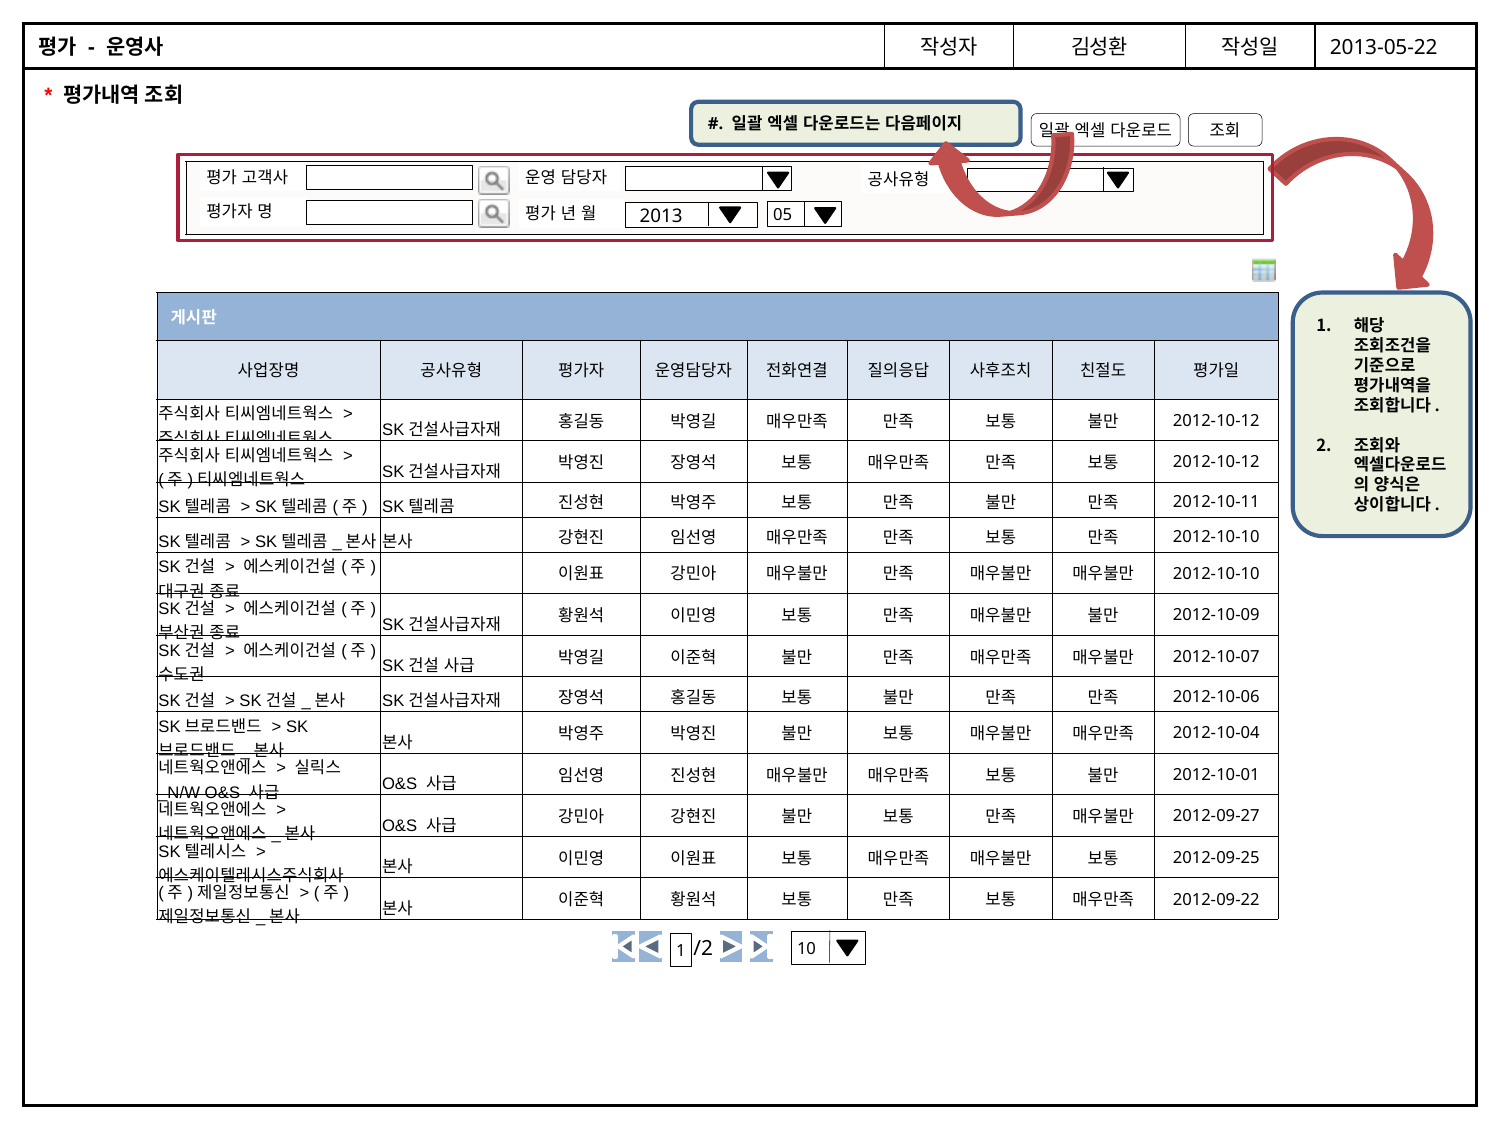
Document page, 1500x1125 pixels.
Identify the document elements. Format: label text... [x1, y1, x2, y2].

table_cell 매우불만 [950, 712, 1052, 753]
table_cell 만족 [950, 441, 1052, 482]
table_cell 매우만족 [848, 754, 949, 794]
text_box 해당 조회조건을 기준으로 평가내역을 조회합니다. 조회와 엑셀다운로드의 양식은 상이합니다. [1290, 290, 1473, 539]
table_cell 매우만족 [950, 636, 1052, 676]
table_cell 공사유형 [381, 341, 522, 399]
table_cell SK건설 > 에스케이건설(주) 수도권 [158, 636, 380, 676]
table_header 2013-05-22 [1316, 25, 1475, 67]
table_cell 박영길 [523, 636, 640, 676]
table_cell 보통 [748, 594, 847, 635]
table_cell 만족 [848, 878, 949, 919]
table_cell 불만 [748, 712, 847, 753]
table_cell 보통 [950, 400, 1052, 440]
table_cell 2012-10-04 [1155, 712, 1278, 753]
table_cell 이준혁 [641, 636, 747, 676]
table_cell 매우불만 [748, 754, 847, 794]
table_cell SK건설사급자재 [381, 441, 522, 482]
table_cell 박영주 [641, 483, 747, 517]
table_header 작성일 [1186, 25, 1314, 67]
table_cell 전화연결 [748, 341, 847, 399]
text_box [610, 928, 866, 967]
table_cell 강민아 [641, 553, 747, 593]
table_cell SK텔레콤 > SK텔레콤_본사 [158, 518, 380, 552]
table_cell SK텔레시스 > 에스케이텔레시스주식회사 [158, 837, 380, 877]
table_header 평가 - 운영사 [25, 25, 884, 67]
table_cell 보통 [848, 795, 949, 836]
table_cell 네트웍오앤에스 > 네트웍오앤에스_본사 [158, 795, 380, 836]
table_cell 이원표 [523, 553, 640, 593]
table_cell 박영주 [523, 712, 640, 753]
table_cell 2012-09-25 [1155, 837, 1278, 877]
text_box [176, 152, 1274, 243]
table_cell SK건설사급자재 [381, 594, 522, 635]
table_cell 2012-10-10 [1155, 518, 1278, 552]
table_cell 보통 [748, 441, 847, 482]
table_cell 진성현 [641, 754, 747, 794]
table_cell 매우불만 [950, 594, 1052, 635]
table_cell 보통 [1053, 441, 1154, 482]
table_cell [381, 553, 522, 593]
table_cell 네트웍오앤에스 > 실릭스_N/W O&S 사급 [158, 754, 380, 794]
table_cell O&S 사급 [381, 754, 522, 794]
table_cell 보통 [748, 677, 847, 711]
table_cell 매우불만 [1053, 636, 1154, 676]
picture [1252, 258, 1276, 283]
table_cell 2012-10-06 [1155, 677, 1278, 711]
table_cell 진성현 [523, 483, 640, 517]
table_cell 장영석 [523, 677, 640, 711]
table_cell 2012-10-12 [1155, 400, 1278, 440]
table_cell 임선영 [641, 518, 747, 552]
table_cell SK브로드밴드 > SK브로드밴드_본사 [158, 712, 380, 753]
table_cell 이민영 [523, 837, 640, 877]
table_cell 만족 [848, 483, 949, 517]
table_cell 2012-10-09 [1155, 594, 1278, 635]
table_cell 만족 [1053, 483, 1154, 517]
table_cell 평가자 [523, 341, 640, 399]
table_cell 질의응답 [848, 341, 949, 399]
table_cell 보통 [950, 878, 1052, 919]
table_cell SK건설 > SK건설_본사 [158, 677, 380, 711]
table_cell 사후조치 [950, 341, 1052, 399]
picture [478, 199, 510, 228]
table_cell 홍길동 [641, 677, 747, 711]
table_header 게시판 [158, 293, 1278, 340]
table_cell SK건설사급자재 [381, 400, 522, 440]
text_box * 평가내역 조회 [29, 73, 266, 114]
table_cell 보통 [748, 837, 847, 877]
table_cell 강현진 [641, 795, 747, 836]
table_cell 주식회사 티씨엠네트웍스 > (주)티씨엠네트웍스 [158, 441, 380, 482]
table_cell 만족 [950, 795, 1052, 836]
text_box #. 일괄 엑셀 다운로드는 다음페이지 [689, 99, 1023, 147]
table_cell 2012-10-12 [1155, 441, 1278, 482]
table_cell 황원석 [523, 594, 640, 635]
table_cell 보통 [748, 878, 847, 919]
table_cell 2012-09-22 [1155, 878, 1278, 919]
table_cell 불만 [848, 677, 949, 711]
table_cell 만족 [848, 594, 949, 635]
table_cell 강현진 [523, 518, 640, 552]
text_box 조회 [1188, 113, 1263, 147]
text_box [928, 131, 1075, 217]
table_cell 불만 [748, 636, 847, 676]
table_cell 임선영 [523, 754, 640, 794]
table_cell SK건설 > 에스케이건설(주) 대구권 종료 [158, 553, 380, 593]
table_cell 2012-10-11 [1155, 483, 1278, 517]
text_box [768, 172, 789, 188]
table_cell 본사 [381, 712, 522, 753]
table_cell SK텔레콤 [381, 483, 522, 517]
table_cell 매우만족 [1053, 712, 1154, 753]
table_cell SK건설 > 에스케이건설(주) 부산권 종료 [158, 594, 380, 635]
table_cell SK건설 사급 [381, 636, 522, 676]
table_cell 매우만족 [848, 441, 949, 482]
table_cell 본사 [381, 878, 522, 919]
table_cell 본사 [381, 518, 522, 552]
table_cell 이준혁 [523, 878, 640, 919]
table_cell 매우불만 [1053, 795, 1154, 836]
table_cell 매우만족 [848, 837, 949, 877]
table_cell 주식회사 티씨엠네트웍스 > 주식회사 티씨엠네트웍스 [158, 400, 380, 440]
table_cell O&S 사급 [381, 795, 522, 836]
table_cell 매우불만 [748, 553, 847, 593]
table_cell 친절도 [1053, 341, 1154, 399]
table_cell 보통 [1053, 837, 1154, 877]
table_cell 장영석 [641, 441, 747, 482]
table_cell 박영진 [641, 712, 747, 753]
table_cell 사업장명 [158, 341, 380, 399]
table_cell SK텔레콤 > SK텔레콤(주) [158, 483, 380, 517]
table_cell 이민영 [641, 594, 747, 635]
table_cell 불만 [1053, 594, 1154, 635]
table_cell 만족 [1053, 518, 1154, 552]
table_cell 2012-09-27 [1155, 795, 1278, 836]
text_box 일괄 엑셀 다운로드 [1031, 113, 1181, 147]
table_cell 2012-10-07 [1155, 636, 1278, 676]
table_cell 2012-10-10 [1155, 553, 1278, 593]
table_cell 황원석 [641, 878, 747, 919]
table_cell 평가일 [1155, 341, 1278, 399]
table_cell 보통 [950, 518, 1052, 552]
picture [478, 166, 510, 196]
text_box [1274, 136, 1434, 290]
table_cell 매우만족 [1053, 878, 1154, 919]
table_cell 불만 [748, 795, 847, 836]
table_cell 보통 [950, 754, 1052, 794]
table_cell 박영길 [641, 400, 747, 440]
table_cell 불만 [1053, 754, 1154, 794]
table_cell [25, 70, 1475, 1104]
table_cell 이원표 [641, 837, 747, 877]
table_cell 만족 [848, 518, 949, 552]
table_cell 운영담당자 [641, 341, 747, 399]
table_cell 만족 [848, 636, 949, 676]
table_cell 불만 [950, 483, 1052, 517]
table_cell 매우불만 [1053, 553, 1154, 593]
table_cell 만족 [848, 400, 949, 440]
table_cell 박영진 [523, 441, 640, 482]
table_cell 매우불만 [950, 553, 1052, 593]
table_cell 만족 [848, 553, 949, 593]
table_cell 만족 [950, 677, 1052, 711]
table_header 작성자 [885, 25, 1013, 67]
table_header 김성환 [1014, 25, 1185, 67]
table_cell 2012-10-01 [1155, 754, 1278, 794]
table_cell SK건설사급자재 [381, 677, 522, 711]
table_cell (주)제일정보통신 > (주)제일정보통신_본사 [158, 878, 380, 919]
table_cell 보통 [748, 483, 847, 517]
table_cell 보통 [848, 712, 949, 753]
text_box [1107, 172, 1129, 188]
table_cell 홍길동 [523, 400, 640, 440]
table_cell 강민아 [523, 795, 640, 836]
table_cell 매우불만 [950, 837, 1052, 877]
table_cell 매우만족 [748, 518, 847, 552]
table_cell 불만 [1053, 400, 1154, 440]
table_cell 만족 [1053, 677, 1154, 711]
table_cell 매우만족 [748, 400, 847, 440]
table_cell 본사 [381, 837, 522, 877]
